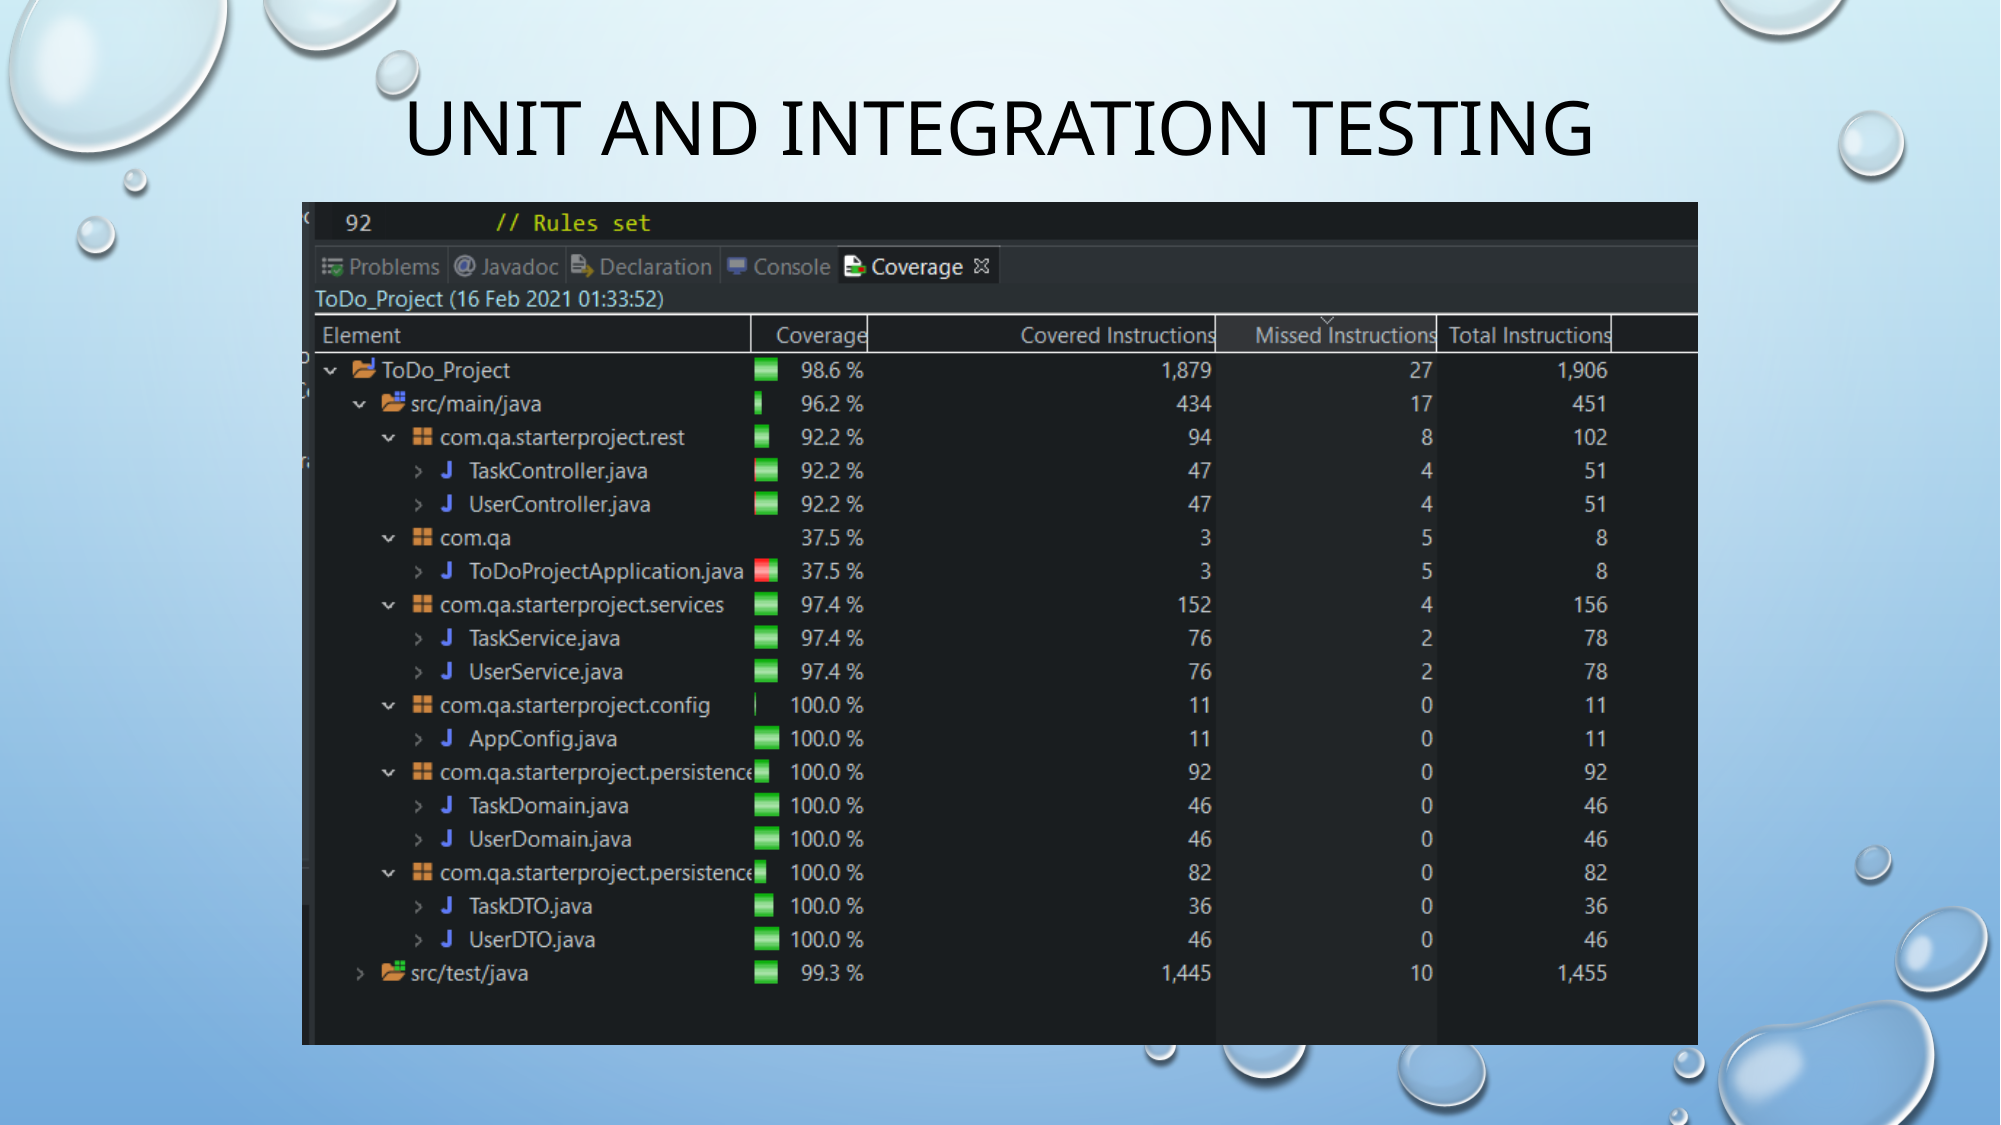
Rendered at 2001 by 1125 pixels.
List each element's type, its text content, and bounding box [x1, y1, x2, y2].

title Unit and Integration testing [149, 0, 1851, 262]
picture [0, 0, 2000, 1125]
